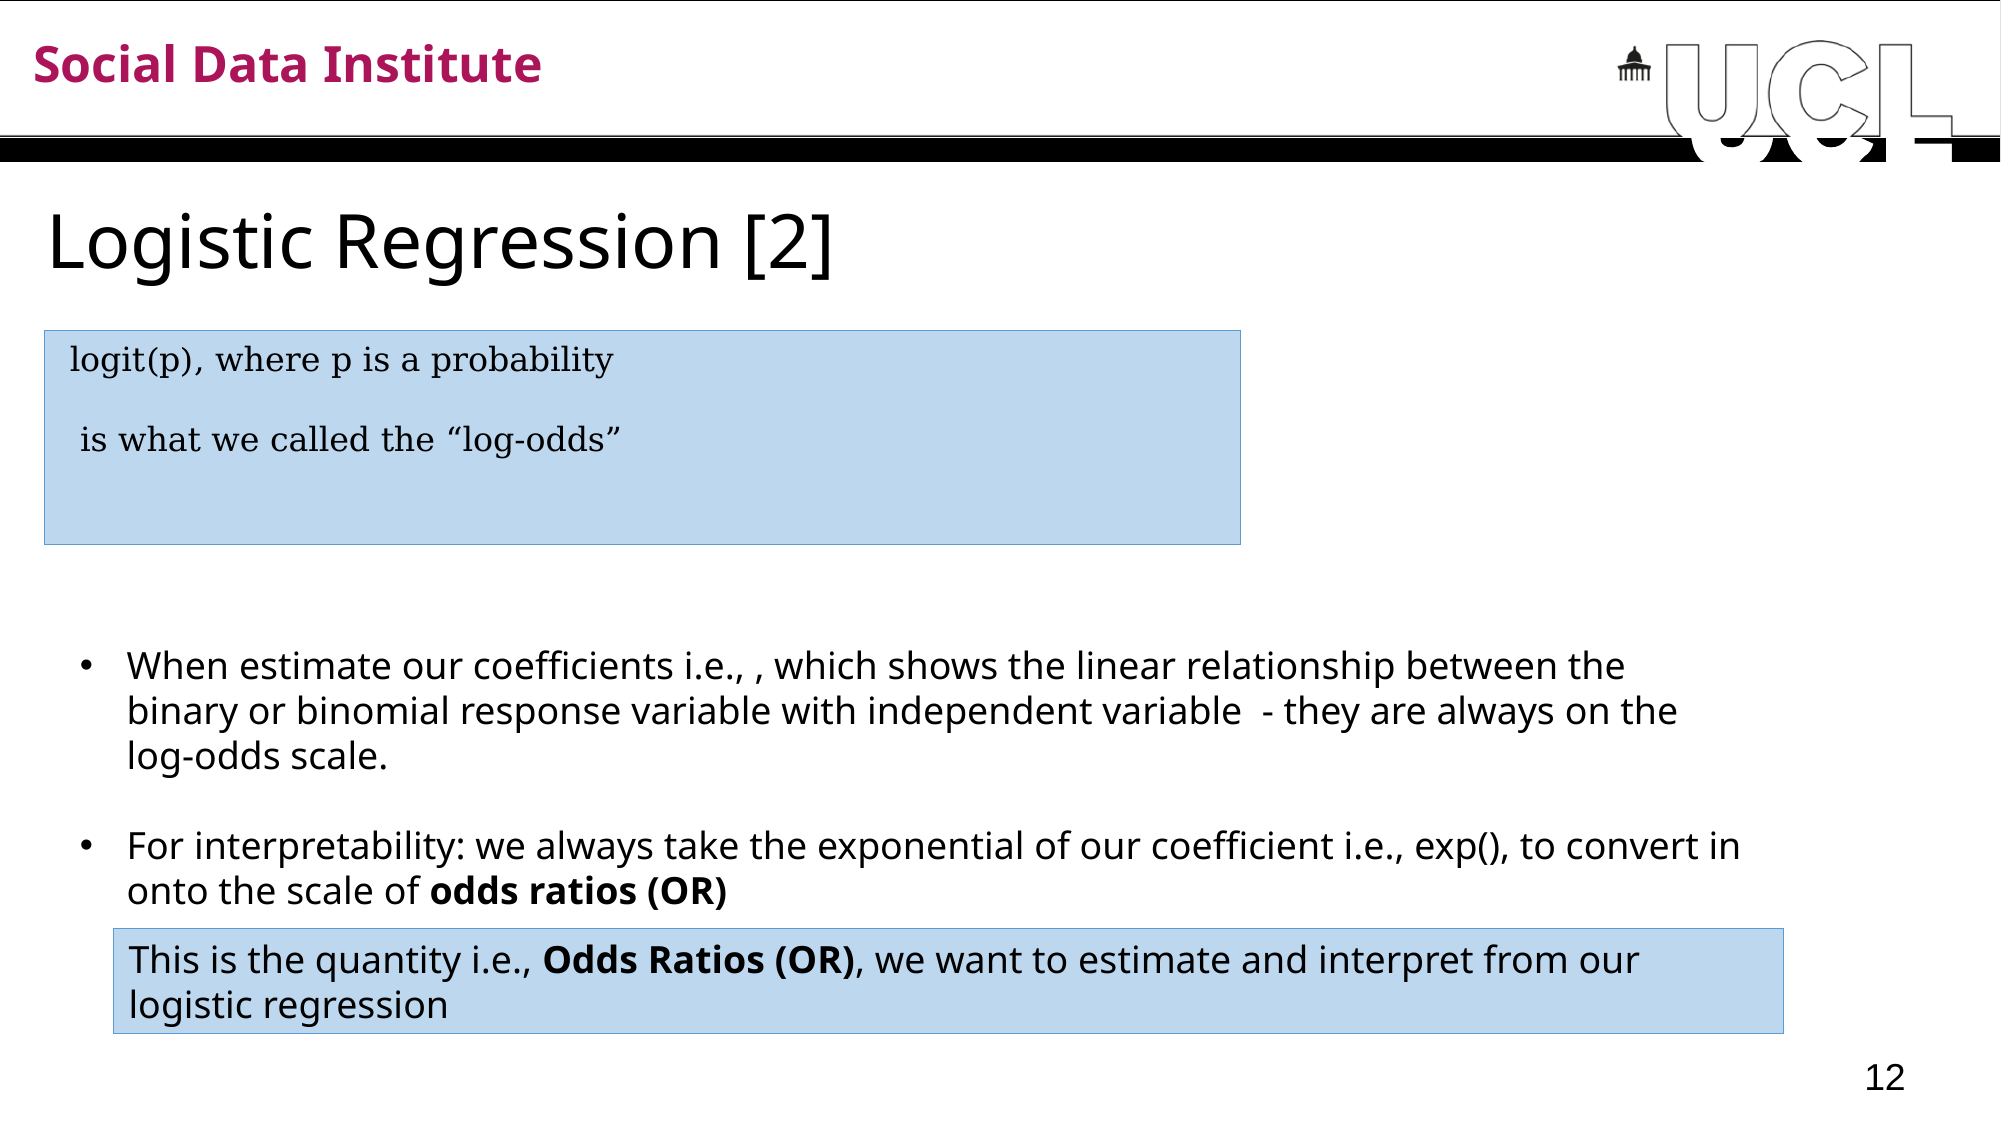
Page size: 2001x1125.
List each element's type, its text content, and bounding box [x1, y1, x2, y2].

text_box This is the quantity i.e., Odds Ratios (OR), we want to estimate and interpret from our logistic regression [113, 928, 1784, 1034]
text_box 12 [1849, 1045, 1939, 1070]
picture [0, 1, 2000, 138]
